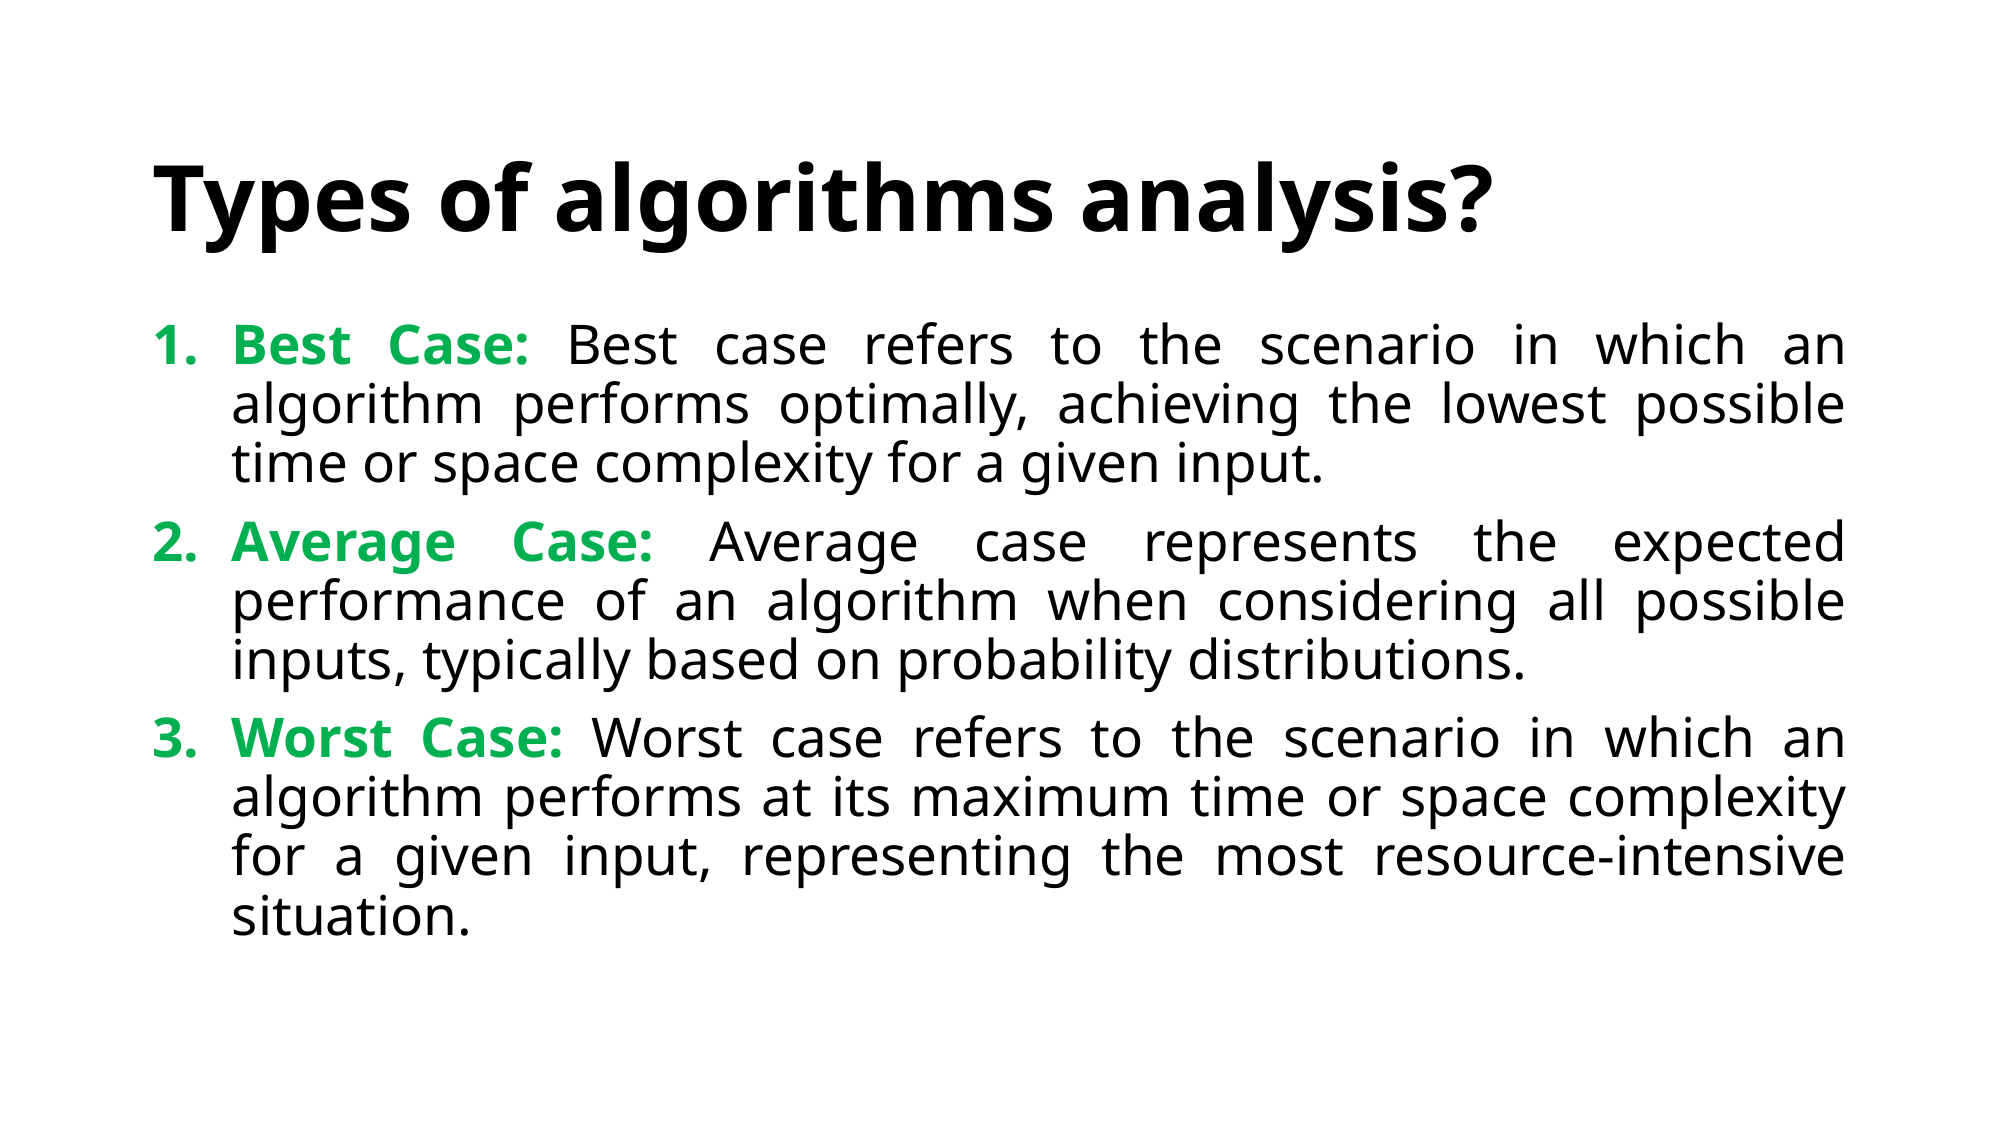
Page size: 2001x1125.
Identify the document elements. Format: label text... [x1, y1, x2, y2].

list Best Case: Best case refers to the scenario in which an algorithm performs optimally, achieving the lowest possible time or space complexity for a given input. Average Case: Average case represents the expected performance of an algorithm when considering all possible inputs, typically based on probability distributions. Worst Case: Worst case refers to the scenario in which an algorithm performs at its maximum time or space complexity for a given input, representing the most resource-intensive situation. [137, 310, 1863, 967]
title Types of algorithms analysis? [137, 92, 1863, 310]
